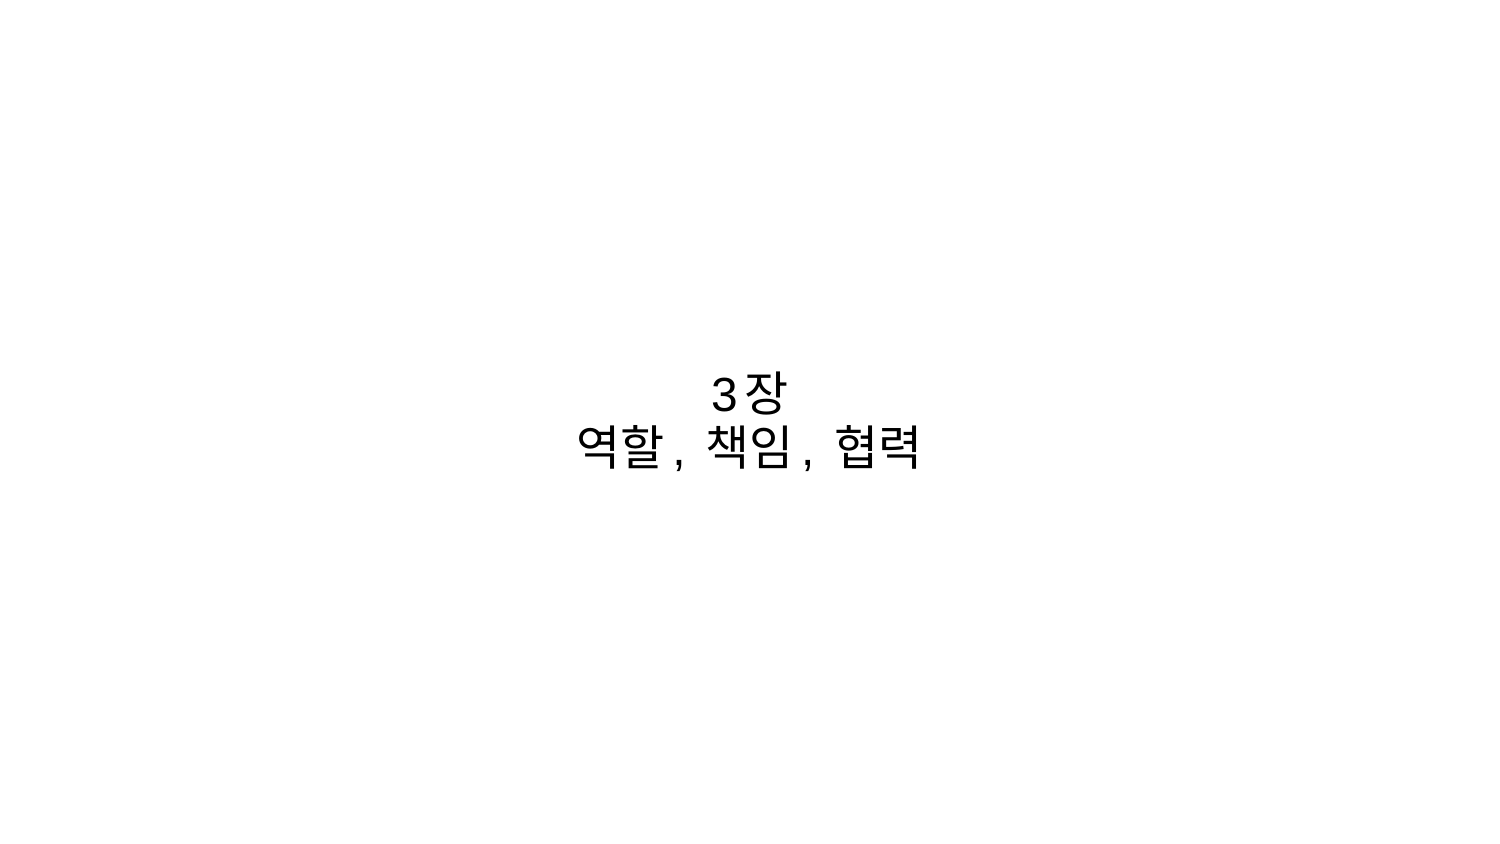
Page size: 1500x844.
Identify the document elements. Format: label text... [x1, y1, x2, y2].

title 3장 역할, 책임, 협력 [51, 352, 1449, 491]
